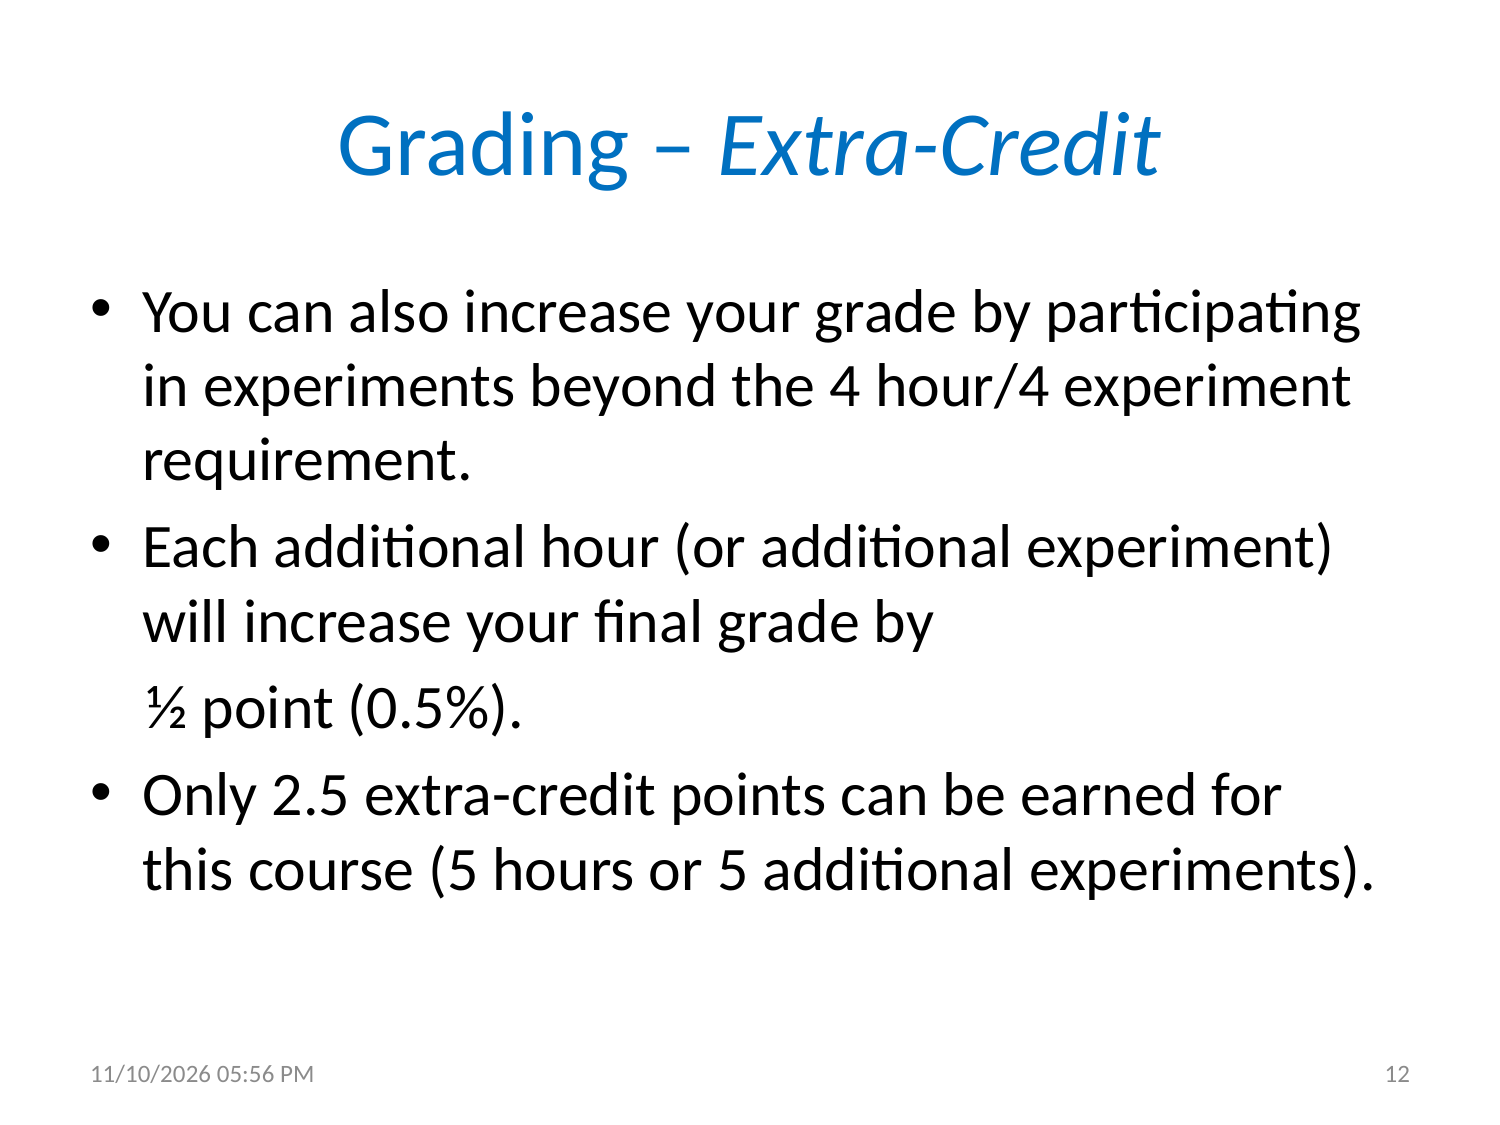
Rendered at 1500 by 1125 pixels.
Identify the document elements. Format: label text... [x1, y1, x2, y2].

list You can also increase your grade by participating in experiments beyond the 4 hour/4 experiment requirement. Each additional hour (or additional experiment) will increase your final grade by ½ point (0.5%). Only 2.5 extra-credit points can be earned for this course (5 hours or 5 additional experiments). [75, 262, 1400, 1005]
slide_number 12 [1074, 1042, 1425, 1103]
title Grading – Extra-Credit [75, 45, 1425, 233]
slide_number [75, 1042, 425, 1103]
